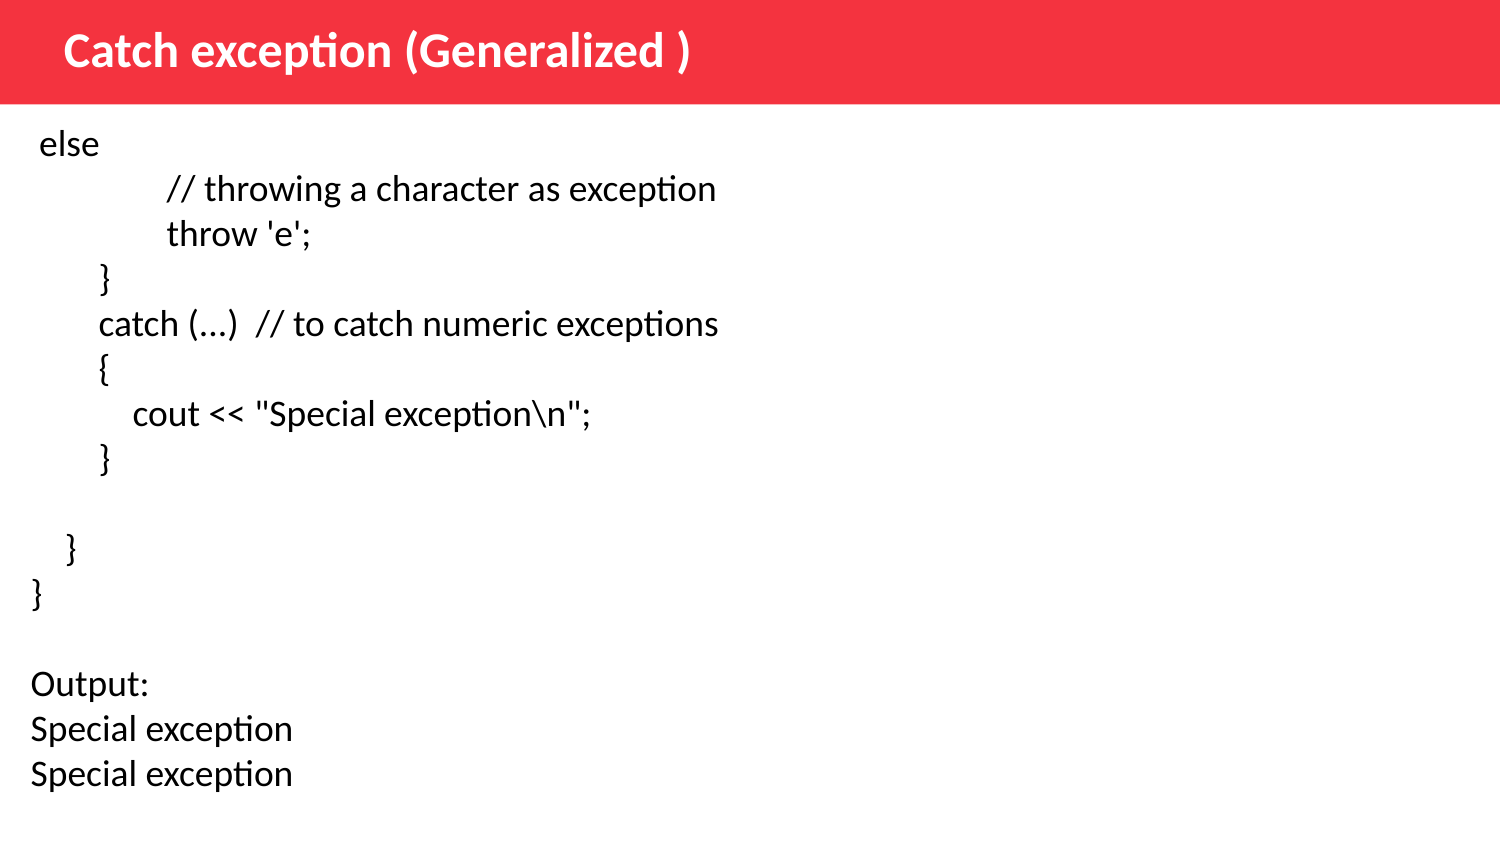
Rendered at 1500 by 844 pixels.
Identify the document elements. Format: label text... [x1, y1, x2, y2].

text_box else // throwing a character as exception throw 'e'; } catch (...) // to catch numeric exceptions { cout << "Special exception\n"; } } } Output: Special exception Special exception [15, 104, 1485, 823]
text_box Catch exception (Generalized ) [63, 15, 1203, 80]
text_box [0, 0, 1500, 105]
